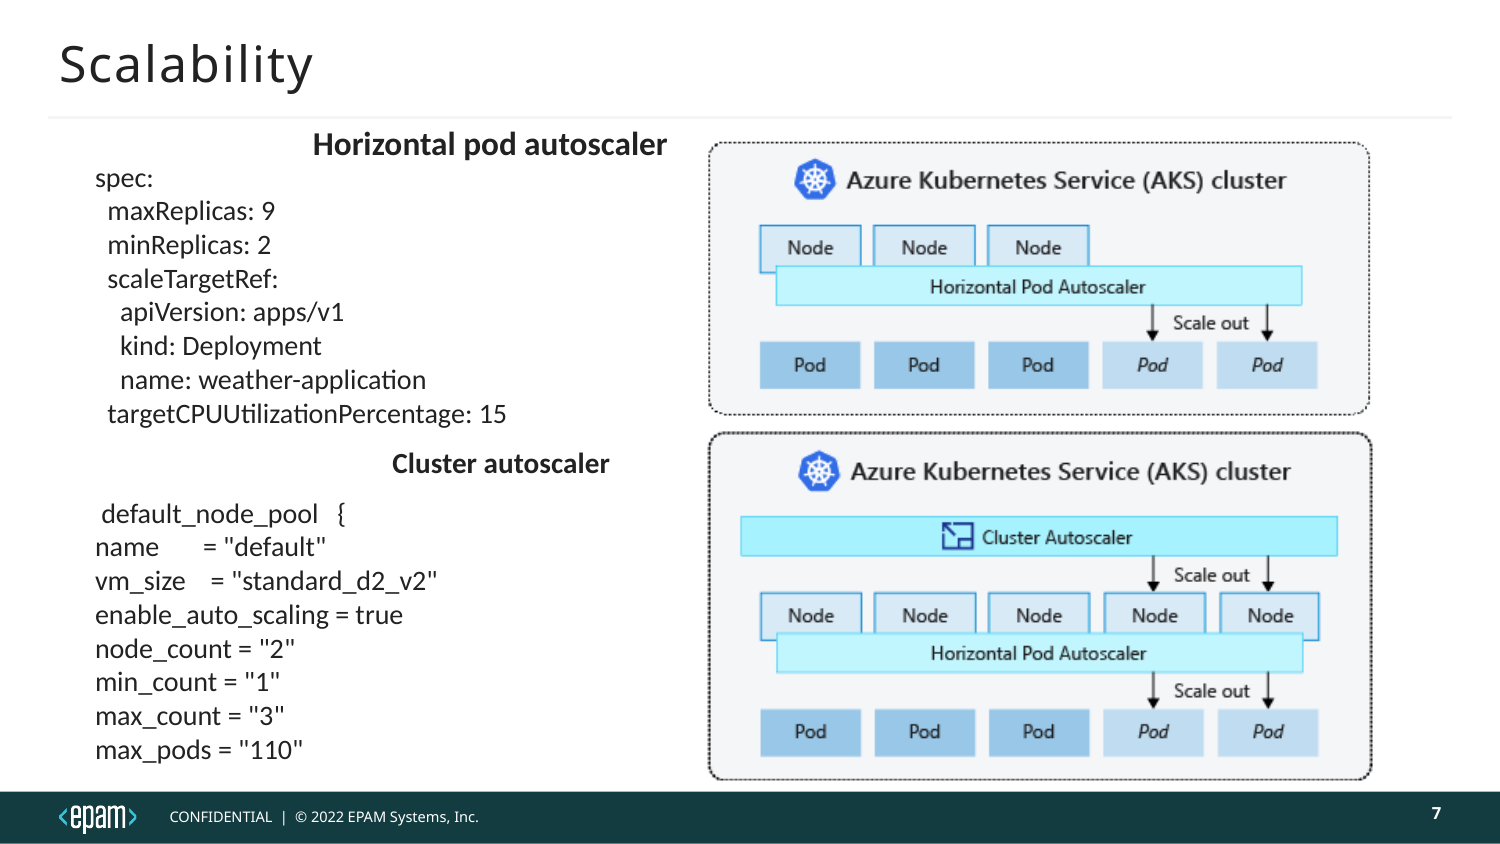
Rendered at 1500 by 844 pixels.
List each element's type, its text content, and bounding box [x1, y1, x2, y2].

text_box spec: maxReplicas: 9 minReplicas: 2 scaleTargetRef: apiVersion: apps/v1 kind: Deployment name: weather-application targetCPUUtilizationPercentage: 15 [80, 151, 831, 437]
text_box Cluster autoscaler [377, 437, 668, 487]
text_box Horizontal pod autoscaler [298, 114, 704, 151]
text_box default_node_pool { name = "default" vm_size = "standard_d2_v2" enable_auto_scaling = true node_count = "2" min_count = "1" max_count = "3" max_pods = "110" [80, 487, 703, 773]
title Scalability [59, 37, 1442, 87]
picture [703, 427, 1379, 787]
picture [704, 139, 1378, 422]
slide_number 7 [1216, 791, 1442, 844]
